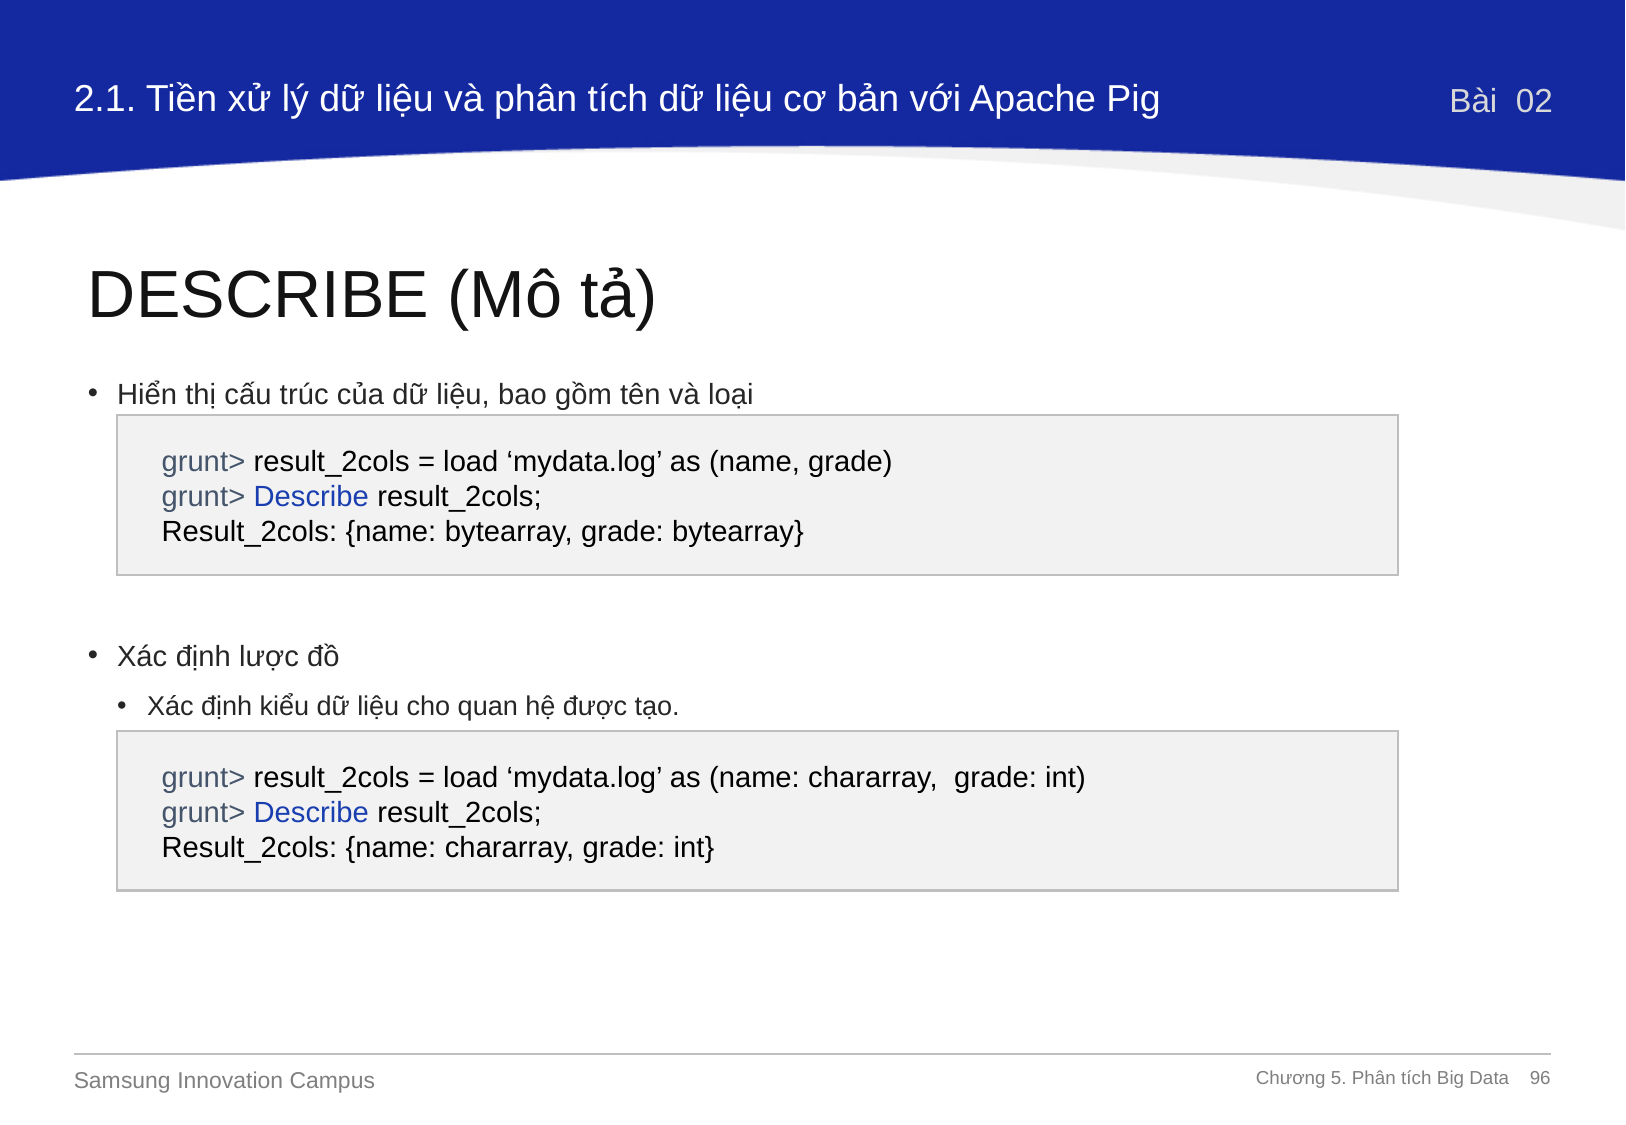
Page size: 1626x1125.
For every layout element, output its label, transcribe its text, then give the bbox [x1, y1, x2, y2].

picture [0, 0, 1625, 1125]
list Bài 02 [1423, 79, 1554, 120]
list 2.1. Tiền xử lý dữ liệu và phân tích dữ liệu cơ bản với Apache Pig [73, 73, 1396, 119]
list Hiển thị cấu trúc của dữ liệu, bao gồm tên và loại Xác định lược đồ Xác định kiểu dữ liệu cho quan hệ được tạo. Điều này cho phép bạn xác định loại mong muốn cho từng trường khác với loại mặc định. [87, 365, 1531, 516]
text_box grunt> result_2cols = load ‘mydata.log’ as (name: chararray, grade: int) grunt> Describe result_2cols; Result_2cols: {name: chararray, grade: int} [116, 731, 1399, 891]
text_box grunt> result_2cols = load ‘mydata.log’ as (name, grade) grunt> Describe result_2cols; Result_2cols: {name: bytearray, grade: bytearray} [116, 415, 1399, 575]
list DESCRIBE (Mô tả) [87, 249, 1531, 331]
